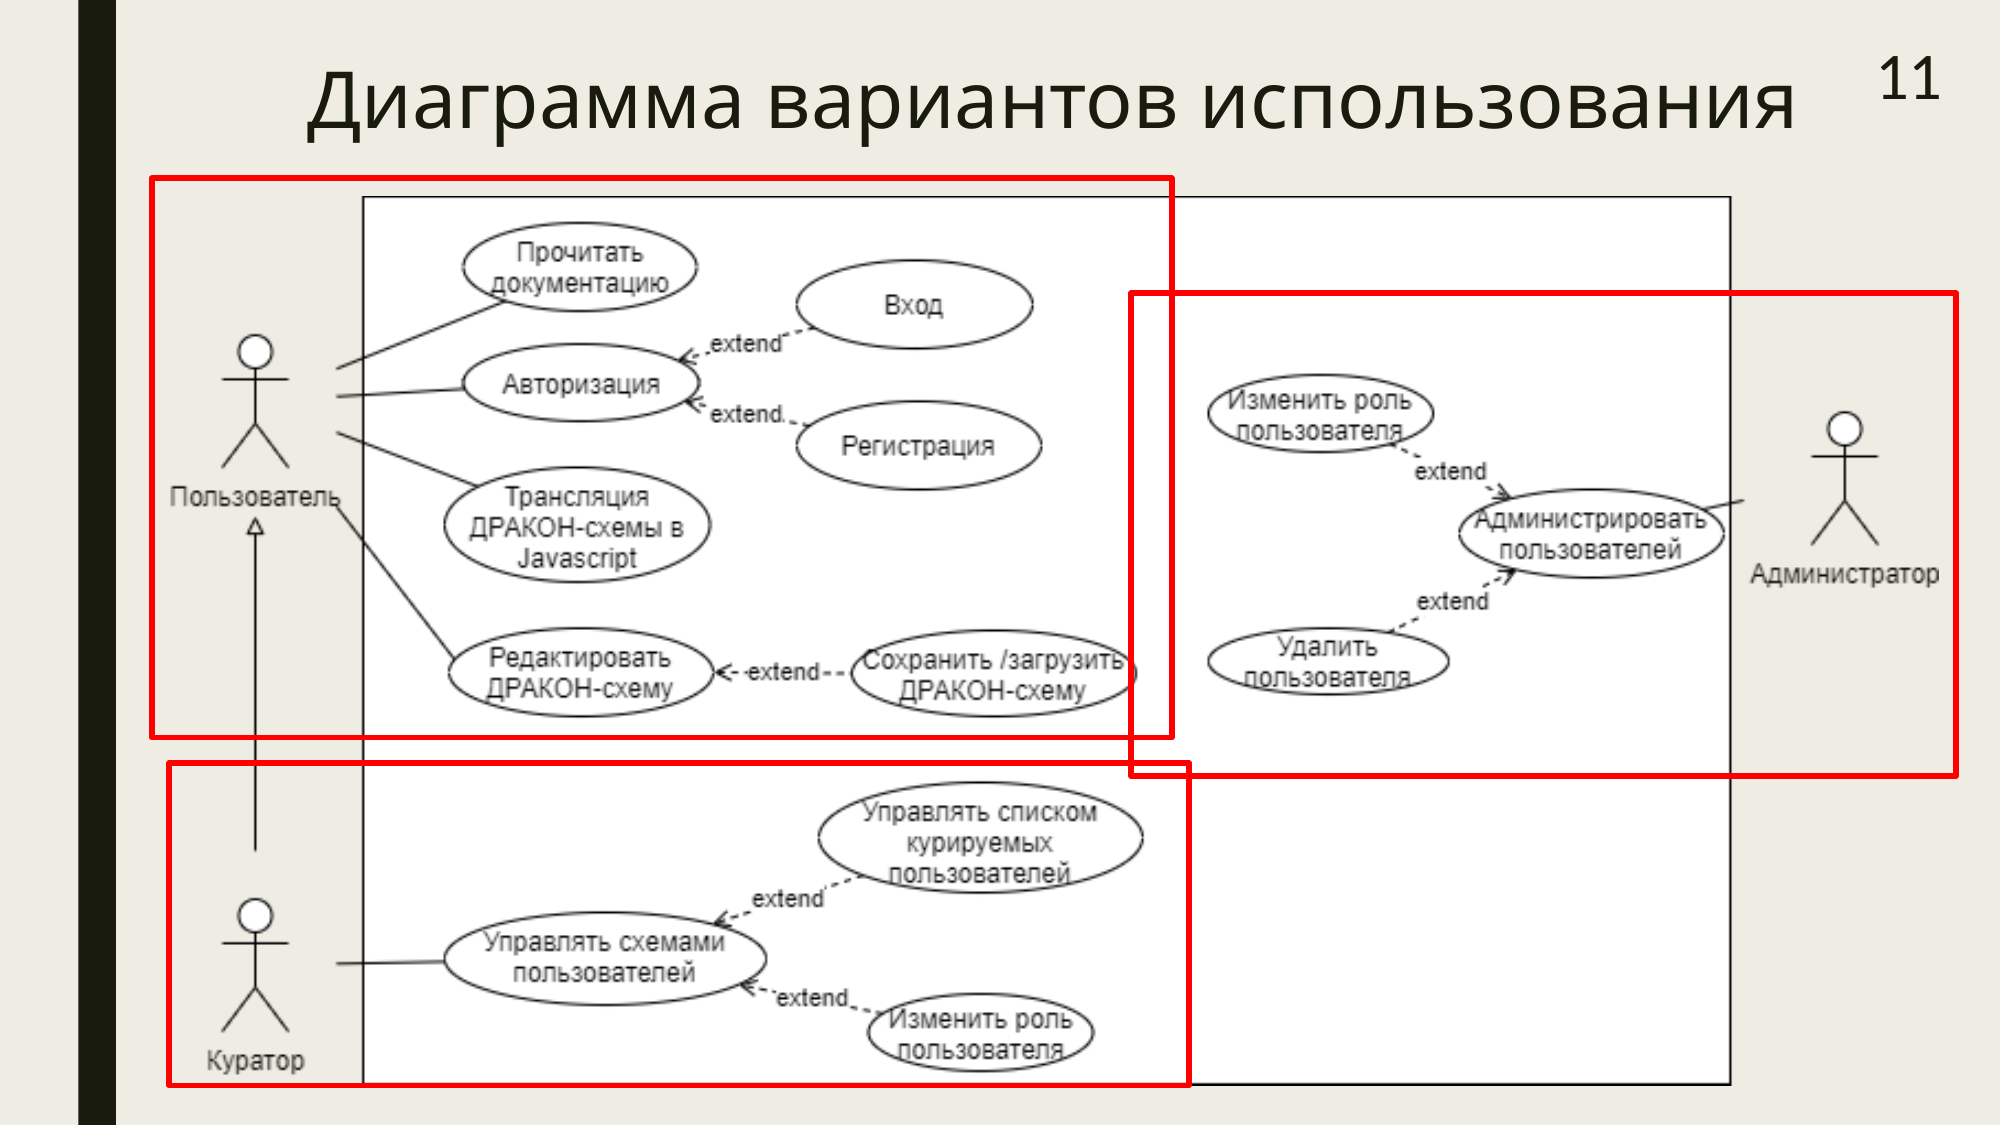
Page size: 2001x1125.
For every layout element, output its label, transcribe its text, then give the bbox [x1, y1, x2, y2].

slide_number 11 [1695, 39, 1958, 106]
picture [168, 196, 1939, 1086]
text_box [149, 175, 1175, 740]
title Диаграмма вариантов использования [265, 54, 1843, 196]
text_box [1939, 290, 1959, 779]
